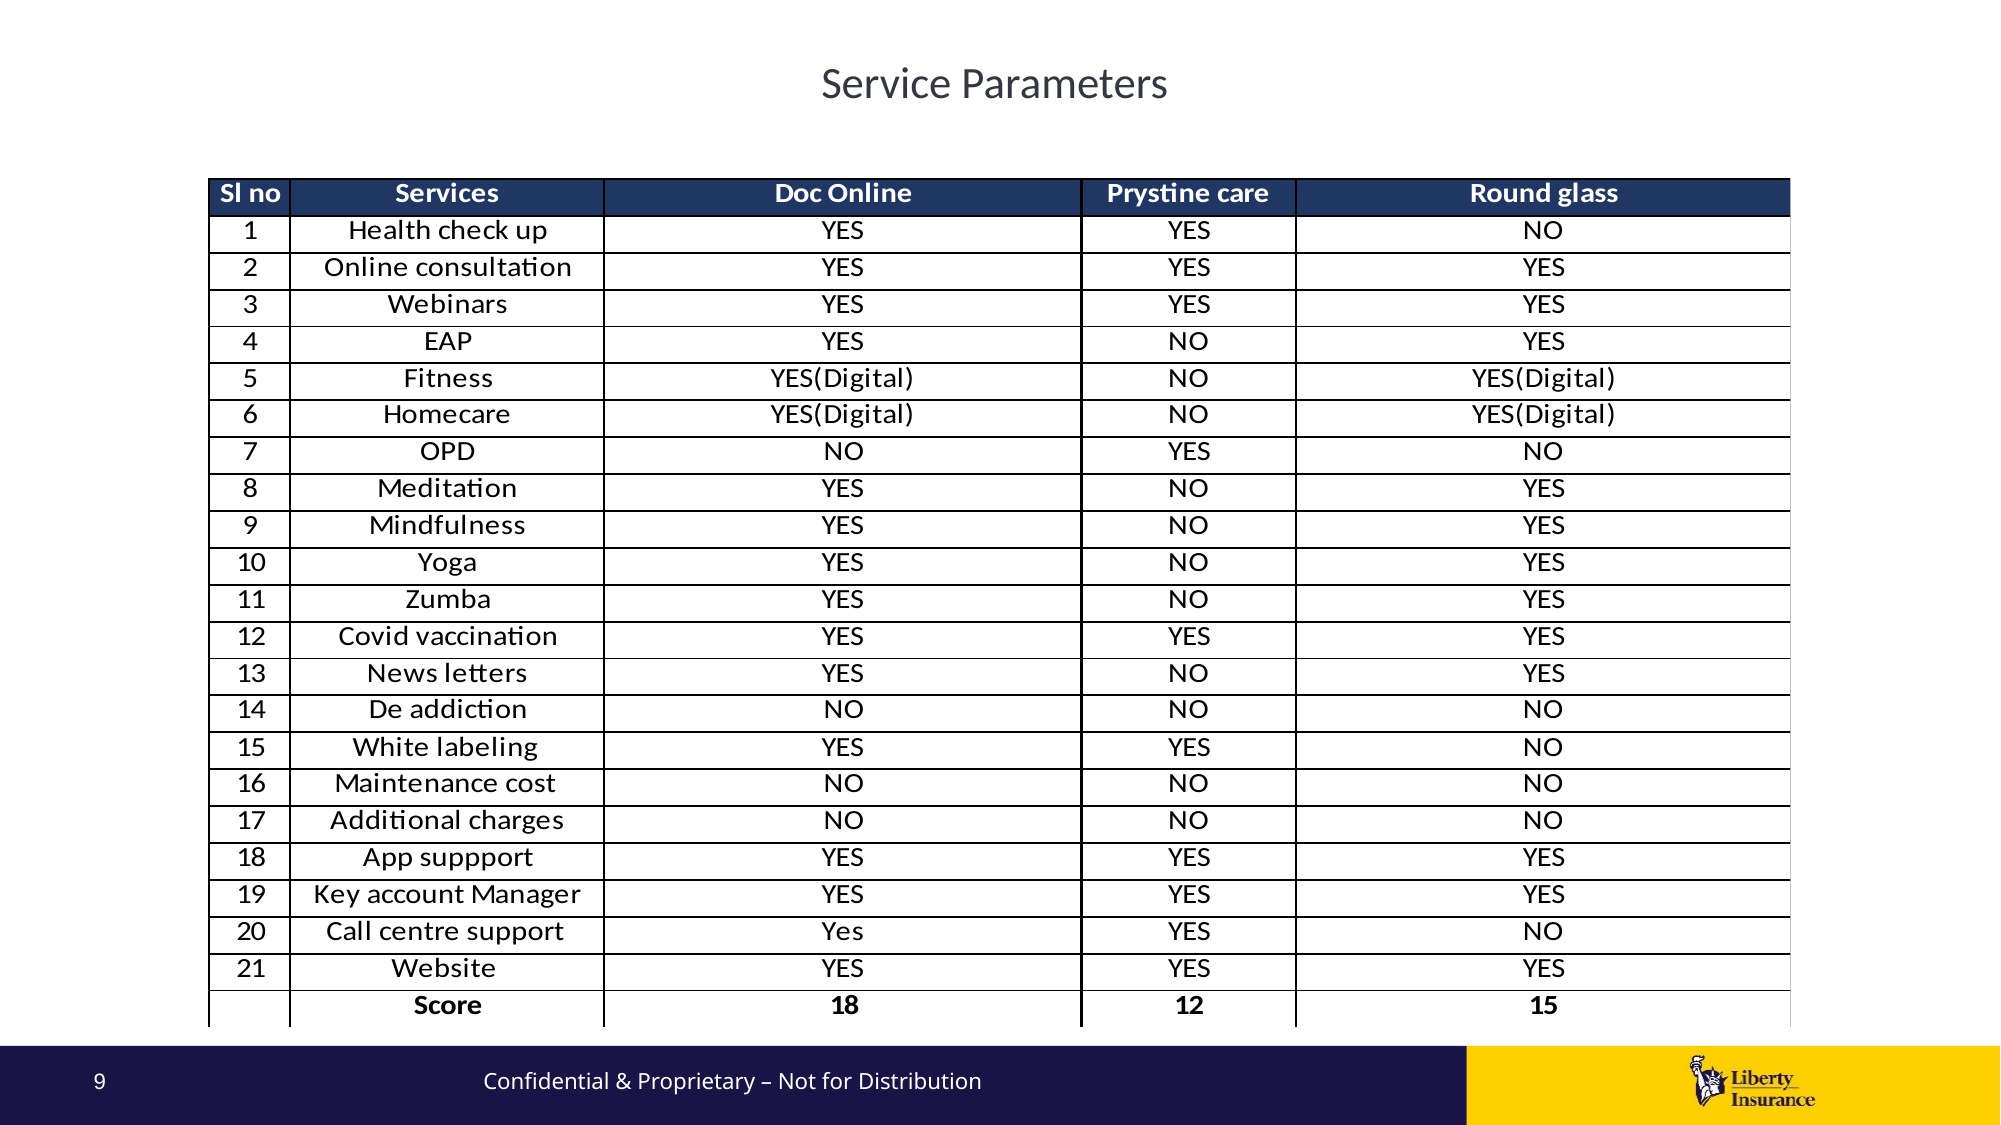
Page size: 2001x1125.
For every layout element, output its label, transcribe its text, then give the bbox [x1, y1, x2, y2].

picture [207, 177, 1793, 1029]
text_box Service Parameters [605, 46, 1395, 115]
picture [1677, 1050, 1827, 1118]
